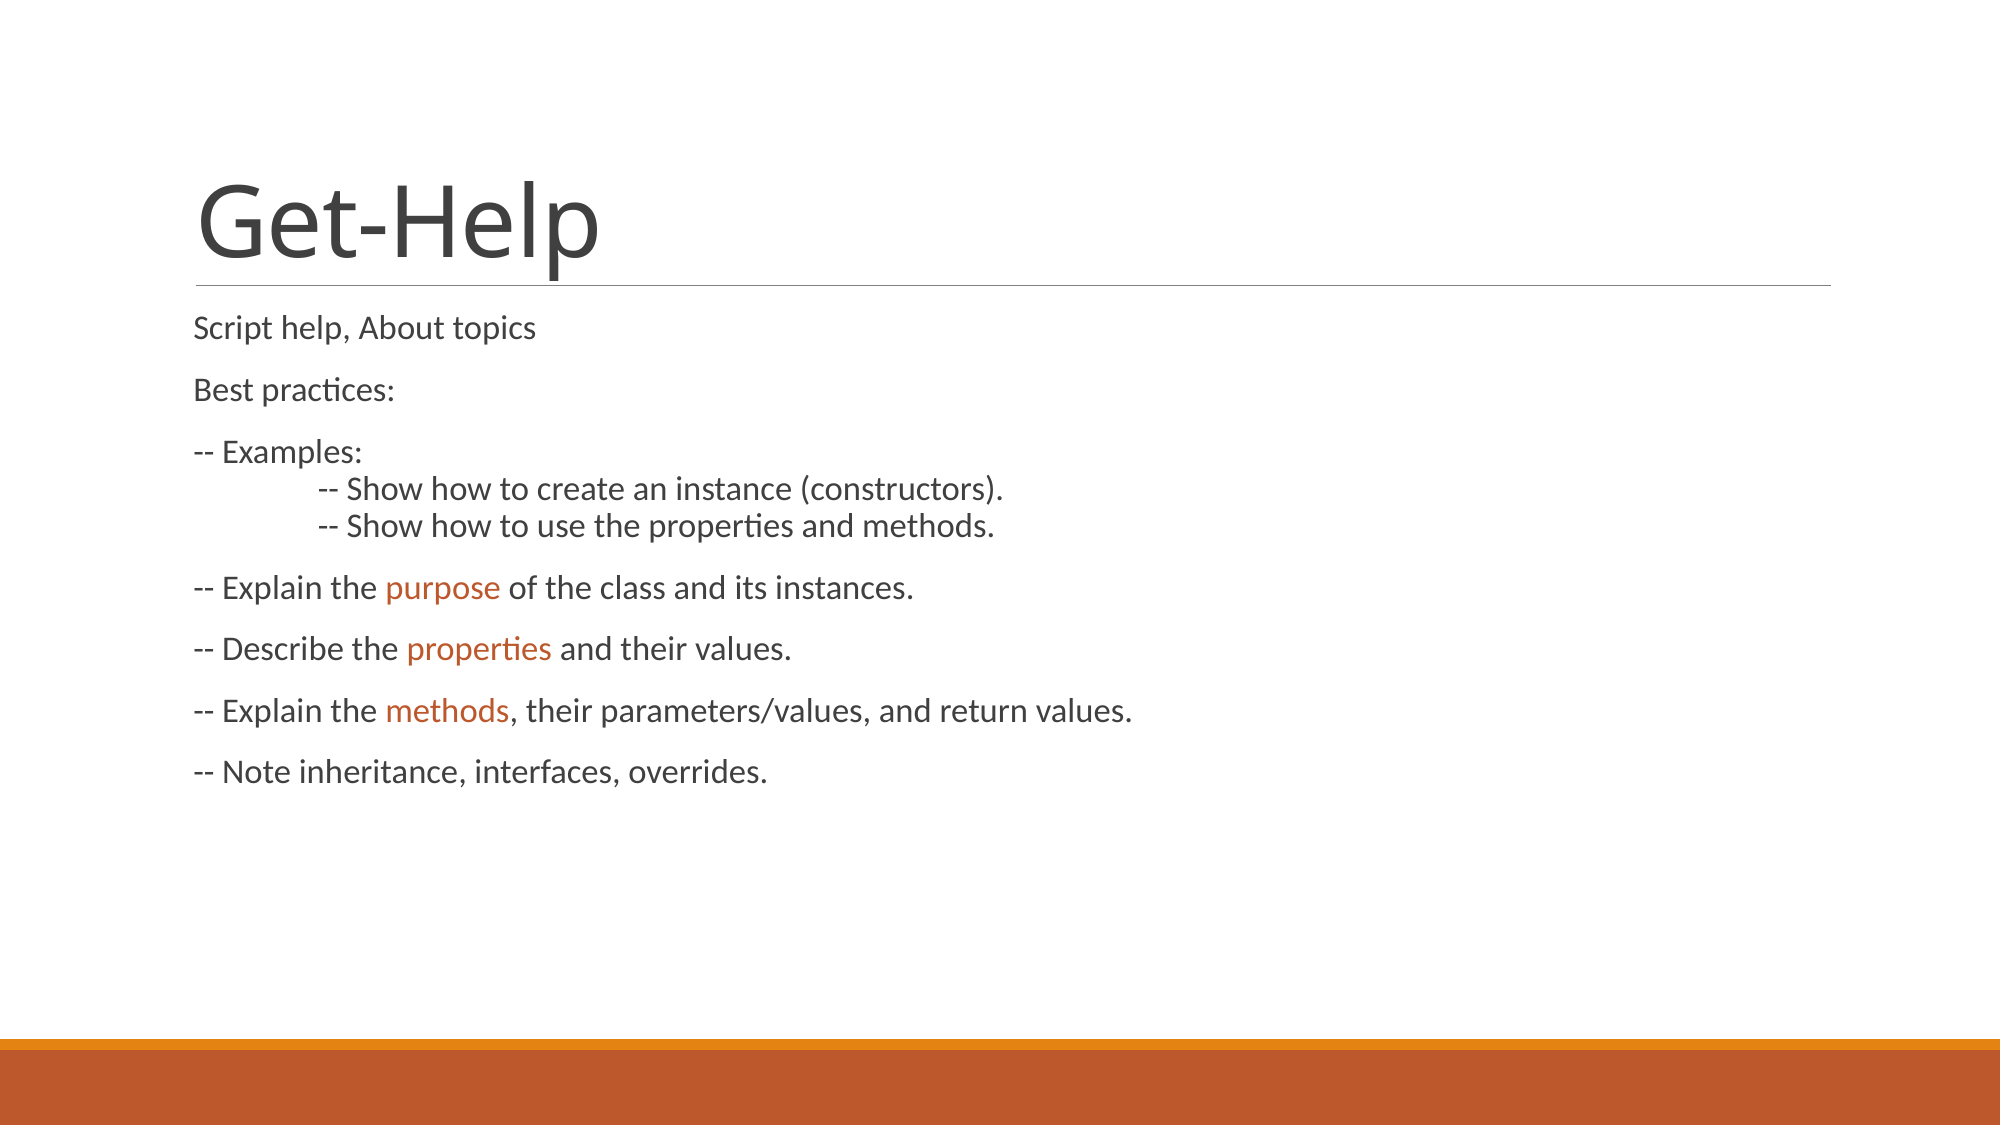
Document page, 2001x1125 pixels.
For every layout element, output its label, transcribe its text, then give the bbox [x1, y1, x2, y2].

list Script help, About topics Best practices: -- Examples: -- Show how to create an instance (constructors). -- Show how to use the properties and methods. -- Explain the purpose of the class and its instances. -- Describe the properties and their values. -- Explain the methods, their parameters/values, and return values. -- Note inheritance, interfaces, overrides. [180, 302, 1830, 963]
title Get-Help [180, 47, 1830, 285]
